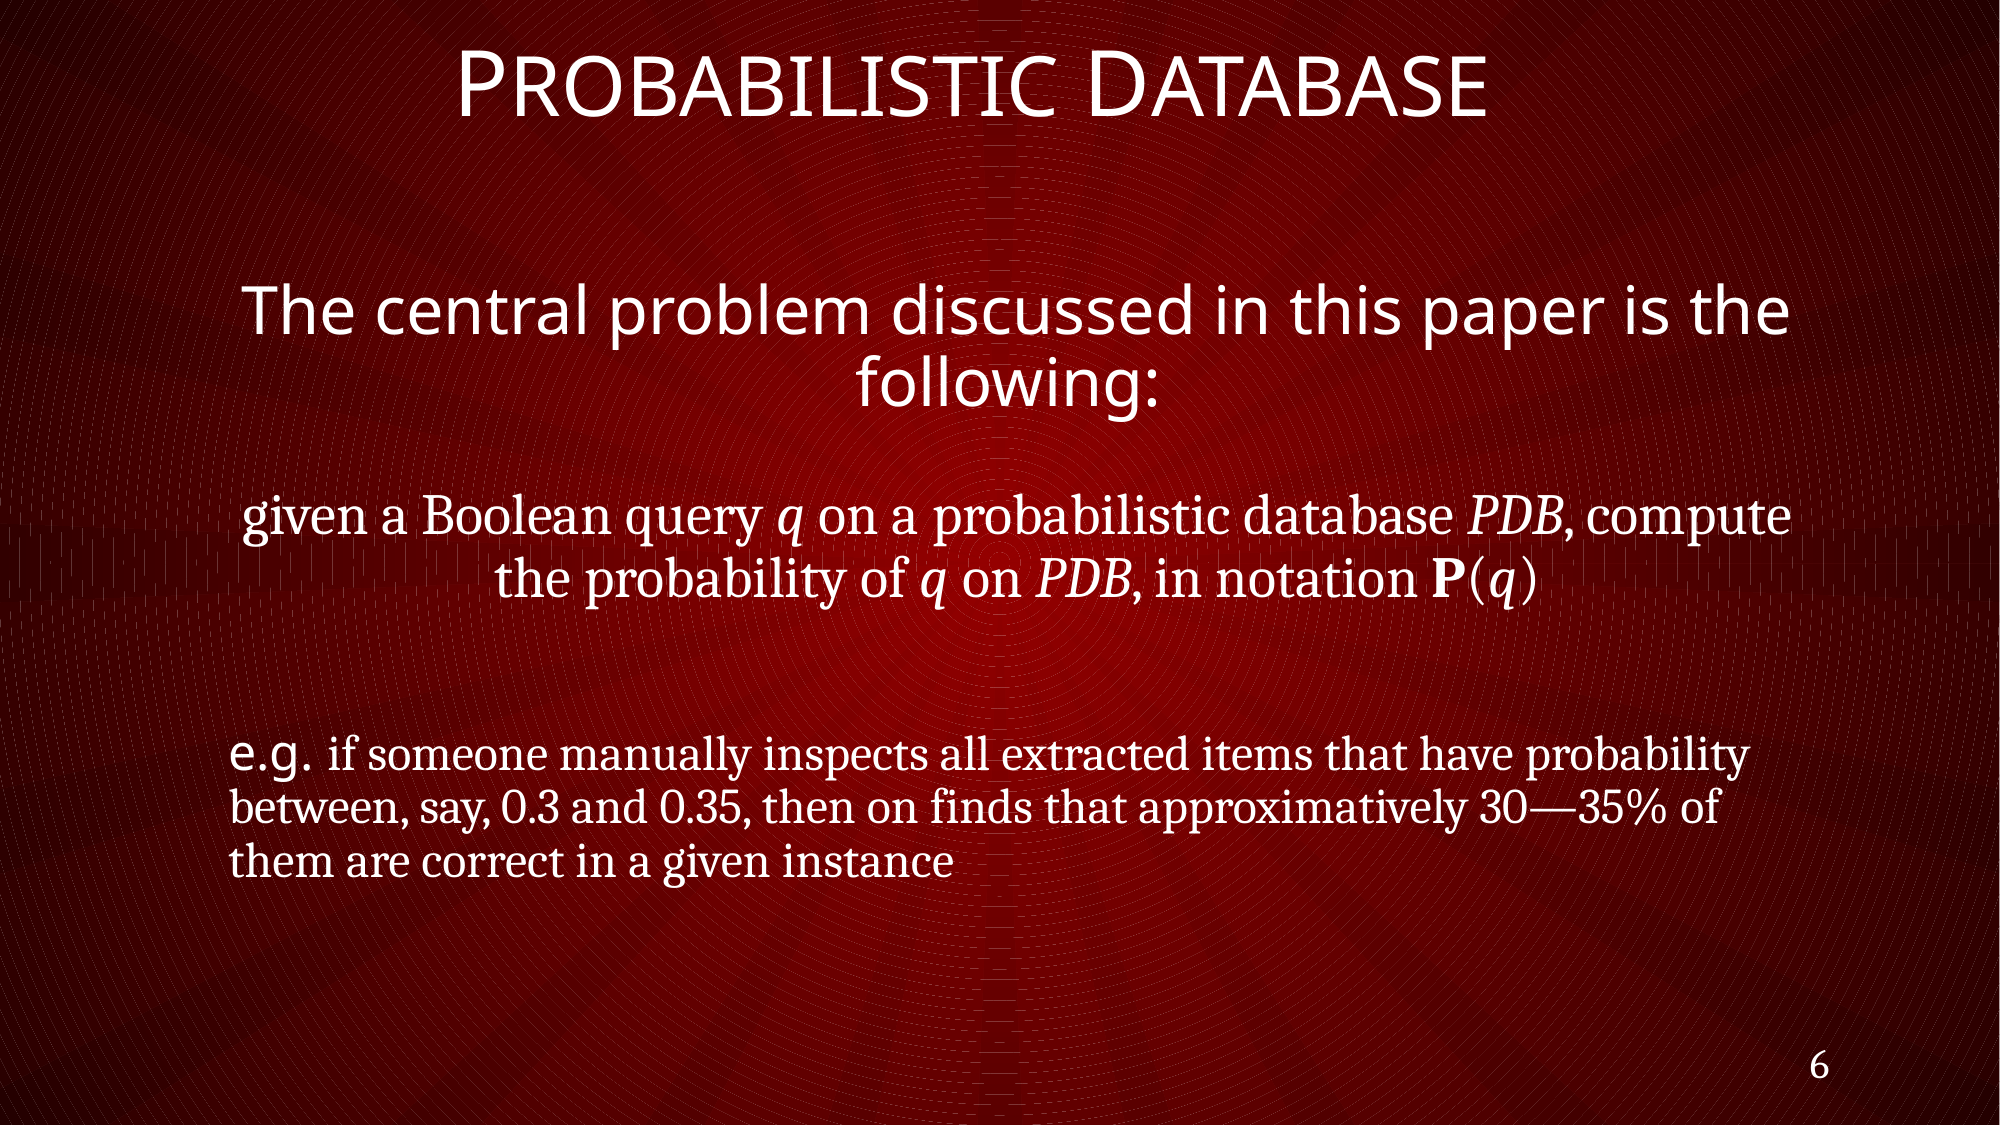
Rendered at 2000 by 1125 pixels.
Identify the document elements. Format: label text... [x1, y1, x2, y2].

list The central problem discussed in this paper is the following: given a Boolean query q on a probabilistic database PDB, compute the probability of q on PDB, in notation P(q) e.g. if someone manually inspects all extracted items that have probability between, say, 0.3 and 0.35, then on finds that approximatively 30—35% of them are correct in a given instance [208, 267, 1827, 1024]
title Probabilistic database [172, 0, 1773, 145]
slide_number 6 [1712, 1045, 1850, 1078]
